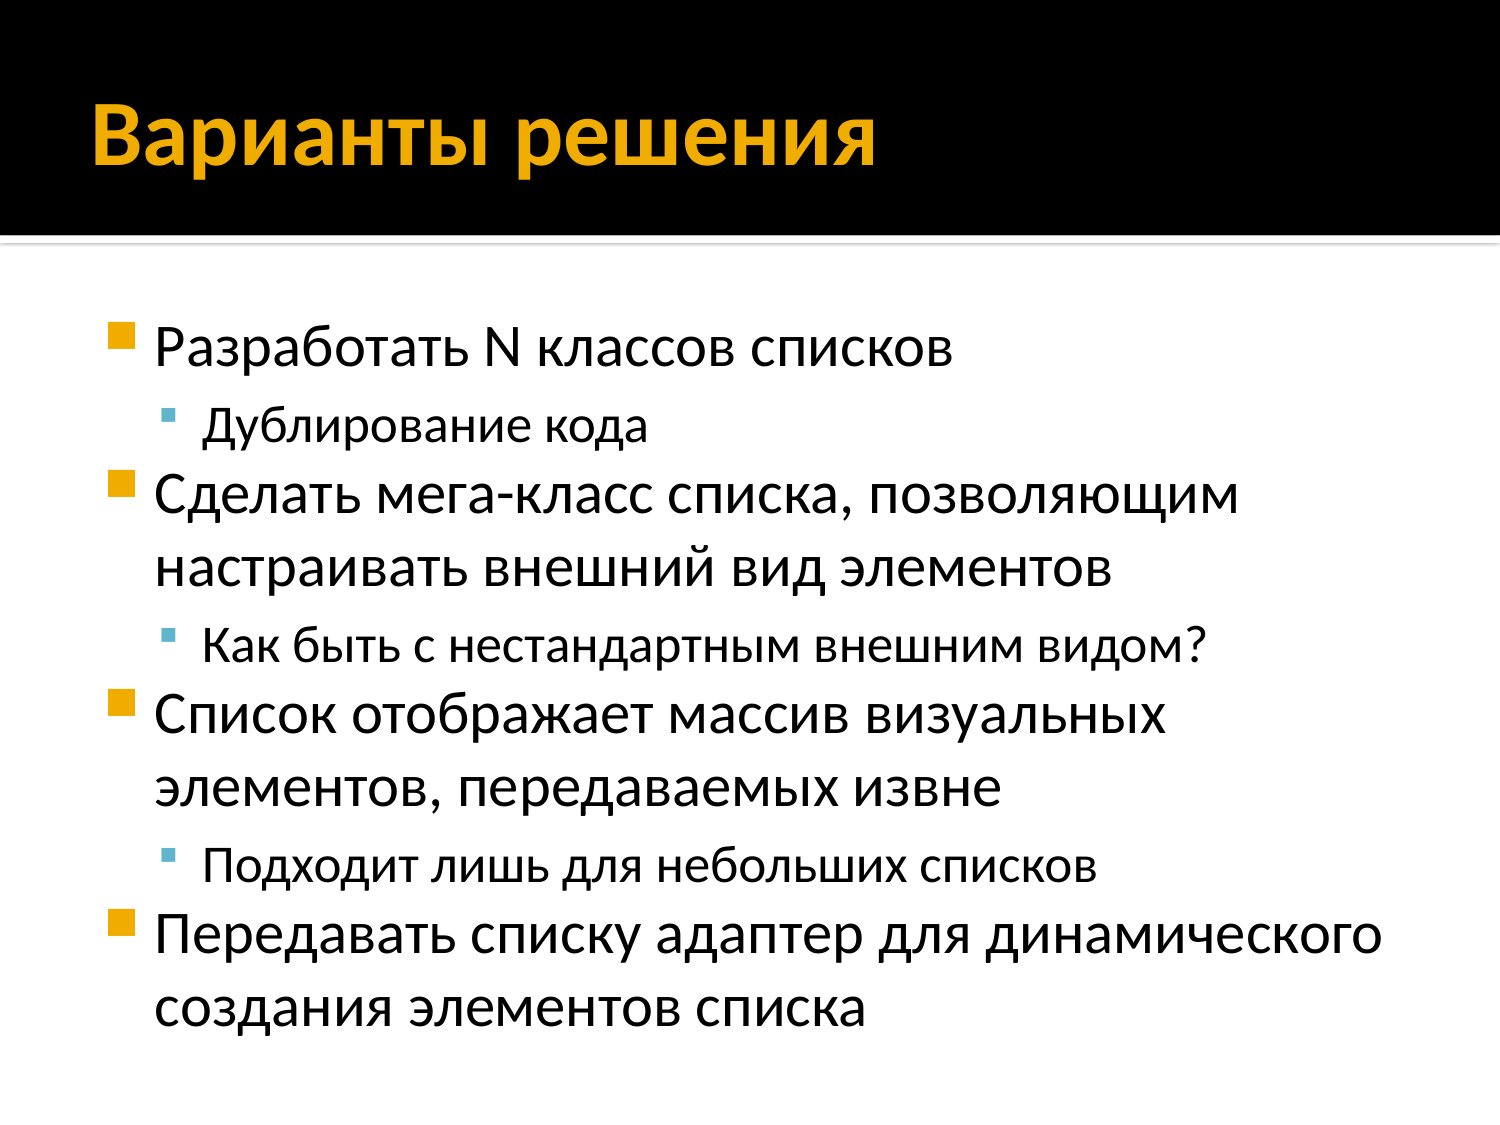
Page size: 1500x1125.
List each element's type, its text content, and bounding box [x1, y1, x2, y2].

title Варианты решения [75, 25, 1425, 231]
list Разработать N классов списков Дублирование кода Сделать мега-класс списка, позволяющим настраивать внешний вид элементов Как быть с нестандартным внешним видом? Список отображает массив визуальных элементов, передаваемых извне Подходит лишь для небольших списков Передавать списку адаптер для динамического создания элементов списка [75, 291, 1425, 1050]
